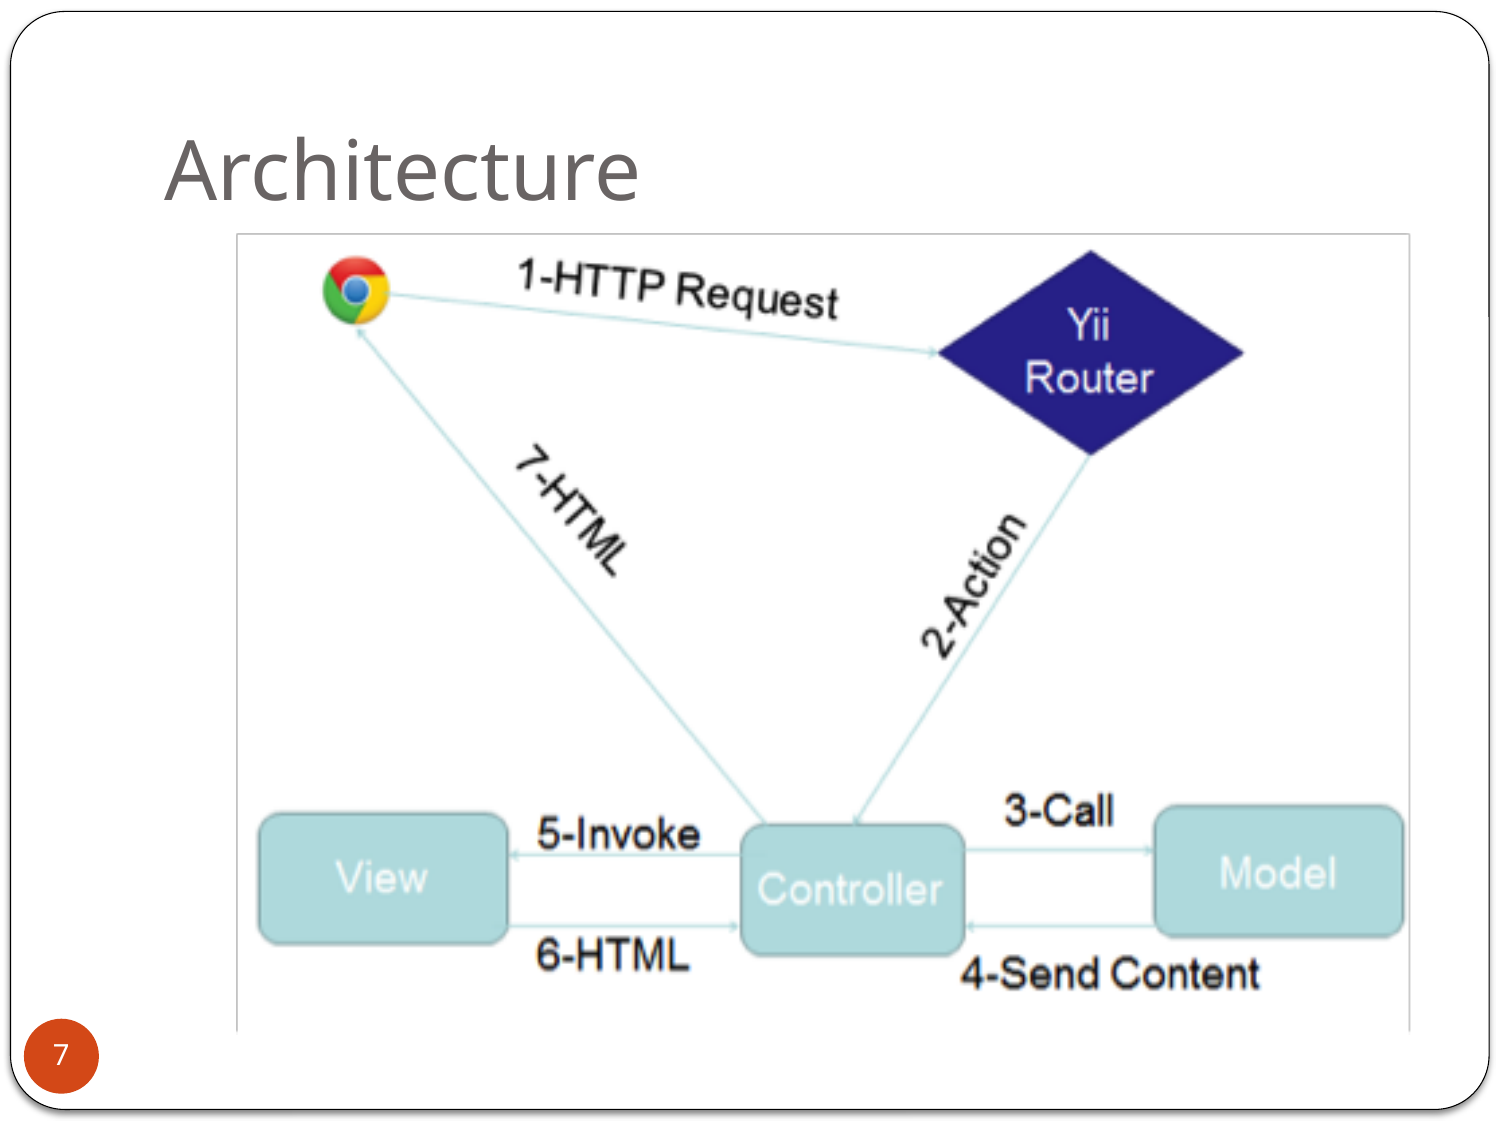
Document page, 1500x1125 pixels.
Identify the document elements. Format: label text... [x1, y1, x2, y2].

slide_number 7 [23, 1018, 99, 1094]
title Architecture [150, 45, 1425, 233]
picture [235, 232, 1414, 1035]
